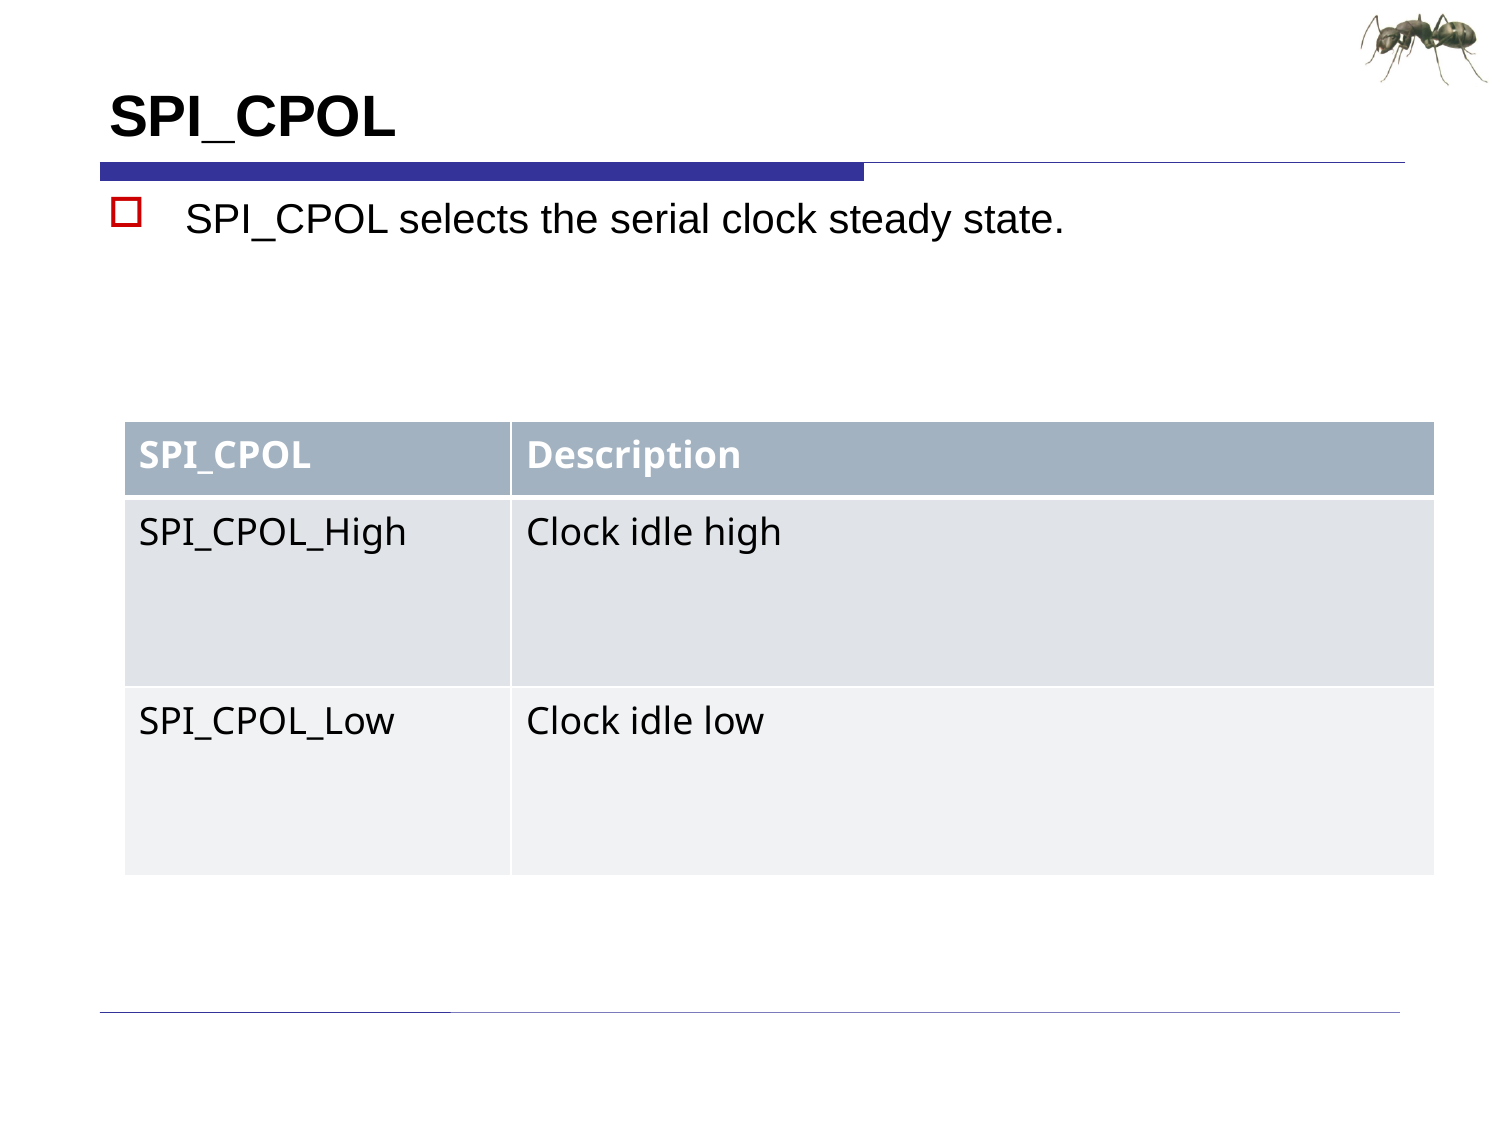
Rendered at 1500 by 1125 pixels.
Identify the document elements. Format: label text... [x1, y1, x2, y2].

table_cell Clock idle high [512, 500, 1434, 686]
picture [1359, 11, 1489, 87]
table_cell SPI_CPOL_High [125, 500, 510, 686]
list SPI_CPOL selects the serial clock steady state. [92, 184, 1406, 1000]
table_cell SPI_CPOL_Low [125, 688, 510, 875]
table_cell Clock idle low [512, 688, 1434, 875]
table_header SPI_CPOL [125, 422, 510, 495]
title SPI_CPOL [93, 42, 1407, 156]
table_header Description [512, 422, 1434, 495]
